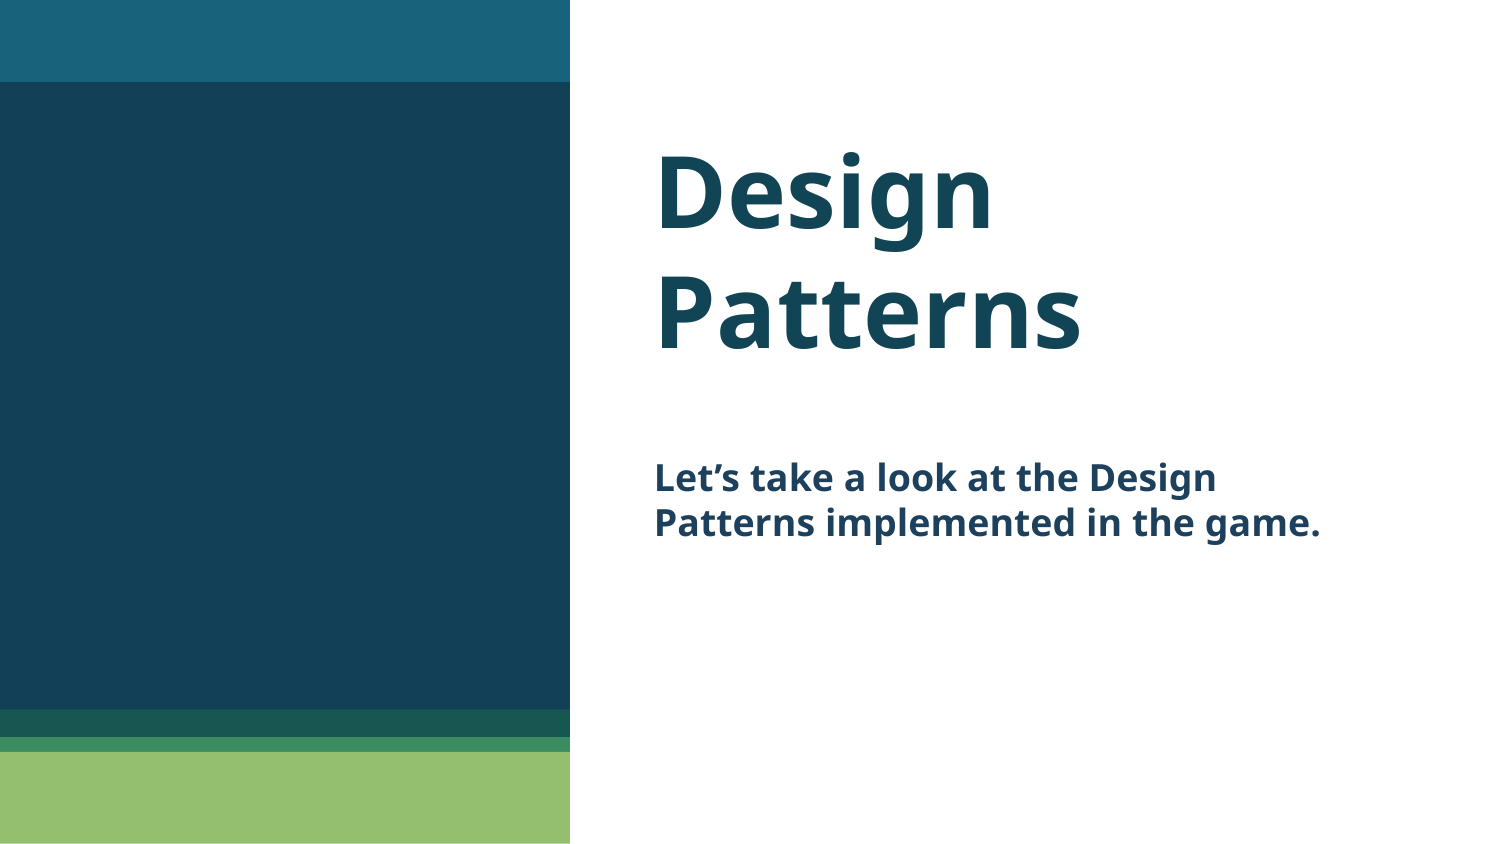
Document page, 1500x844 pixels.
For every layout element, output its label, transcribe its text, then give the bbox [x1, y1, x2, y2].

title Design Patterns [639, 192, 1379, 384]
subtitle Let’s take a look at the Design Patterns implemented in the game. [639, 438, 1379, 568]
